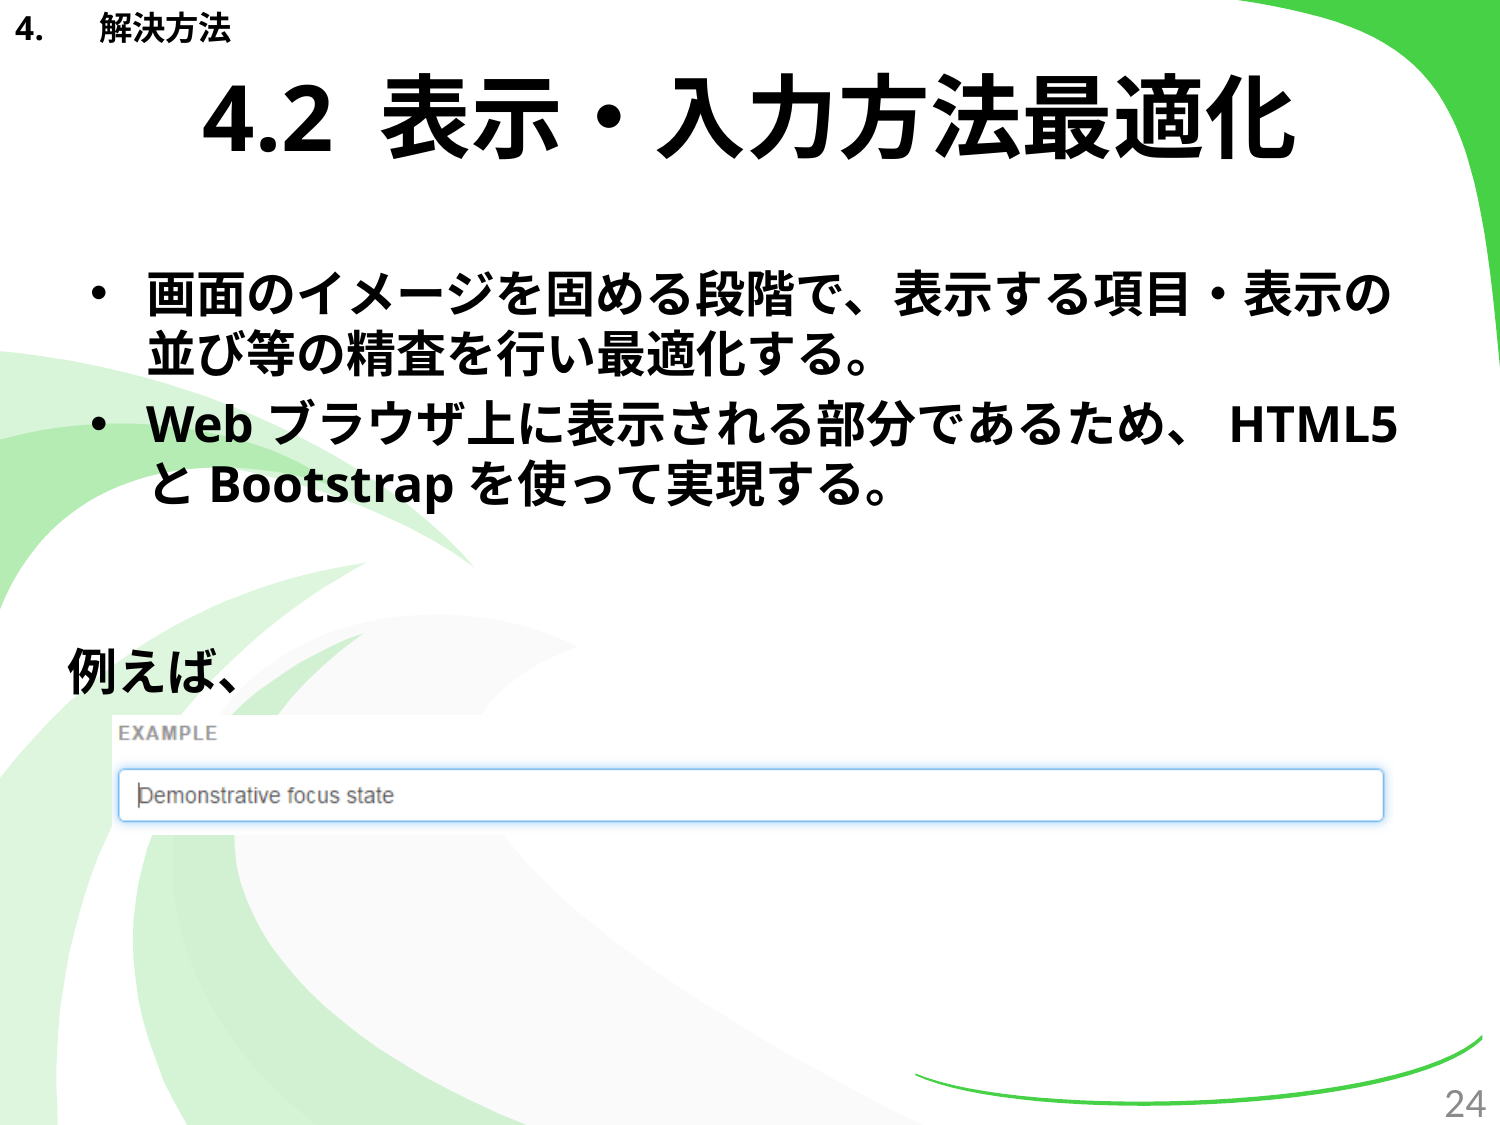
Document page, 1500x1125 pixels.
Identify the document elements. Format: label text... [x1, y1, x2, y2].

text_box 例えば、 [53, 633, 290, 709]
slide_number 24 [1151, 1070, 1500, 1125]
list 画面のイメージを固める段階で、表示する項目・表示の並び等の精査を行い最適化する。 Webブラウザ上に表示される部分であるため、HTML5とBootstrapを使って実現する。 [75, 255, 1447, 598]
title 4.2 表示・入力方法最適化 [75, 55, 1425, 209]
picture [111, 715, 1394, 835]
text_box 解決方法 [0, 0, 1500, 55]
